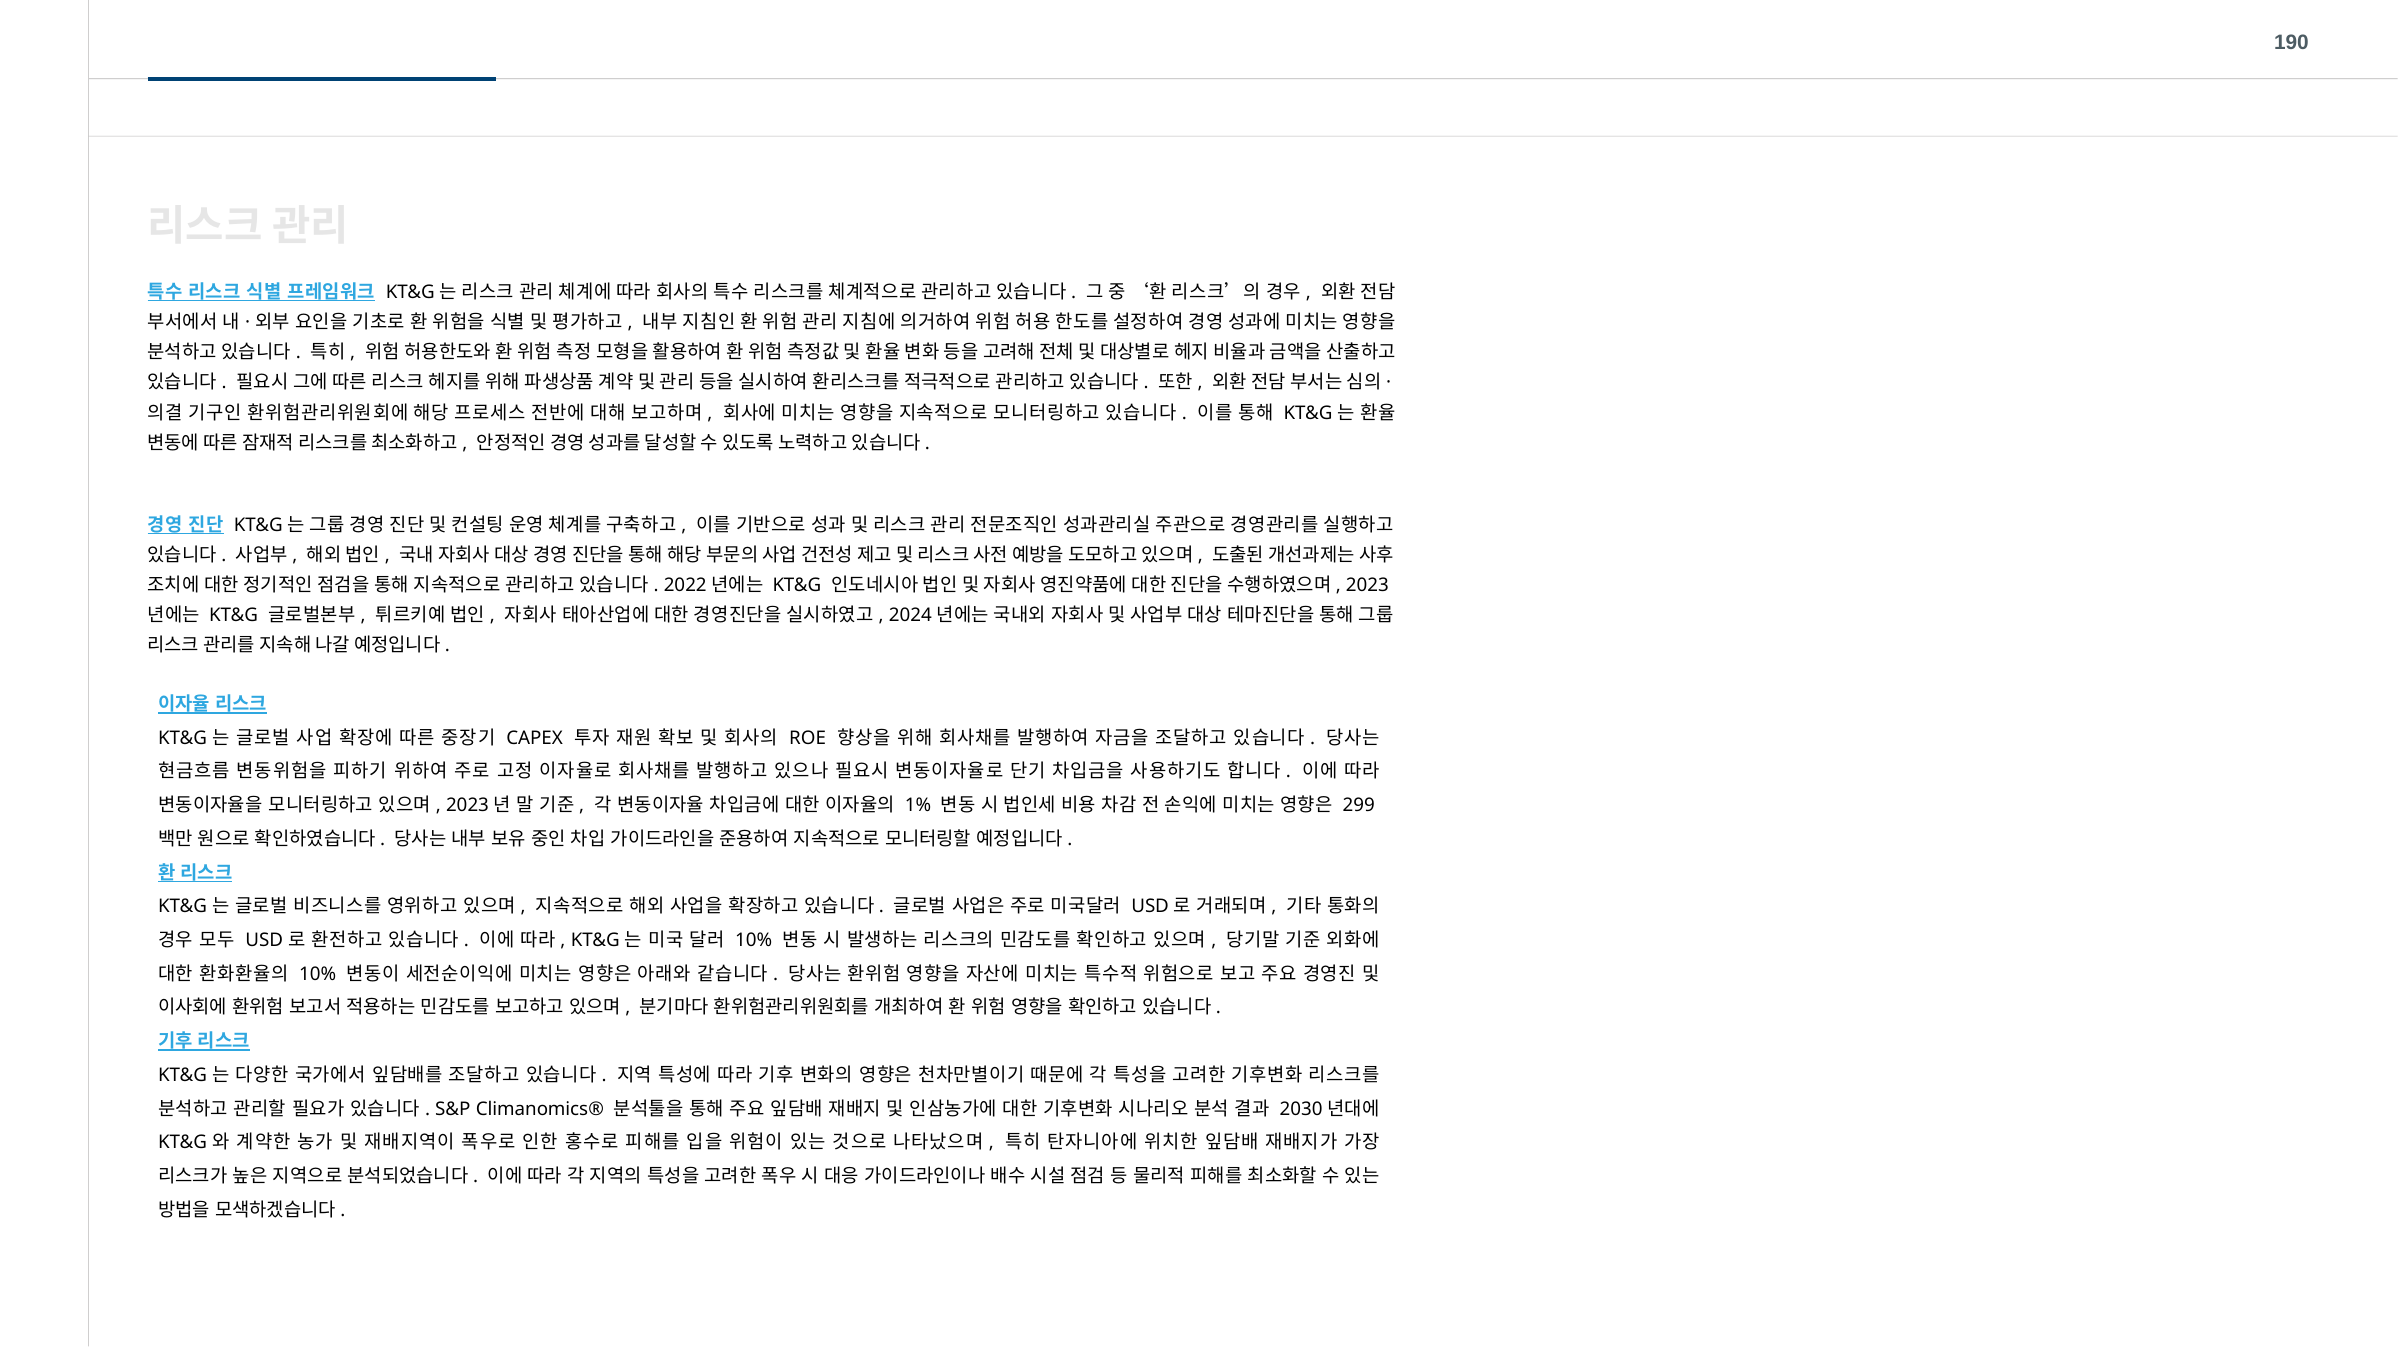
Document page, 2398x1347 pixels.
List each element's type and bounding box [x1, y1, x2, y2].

text_box [88, 0, 2398, 1347]
